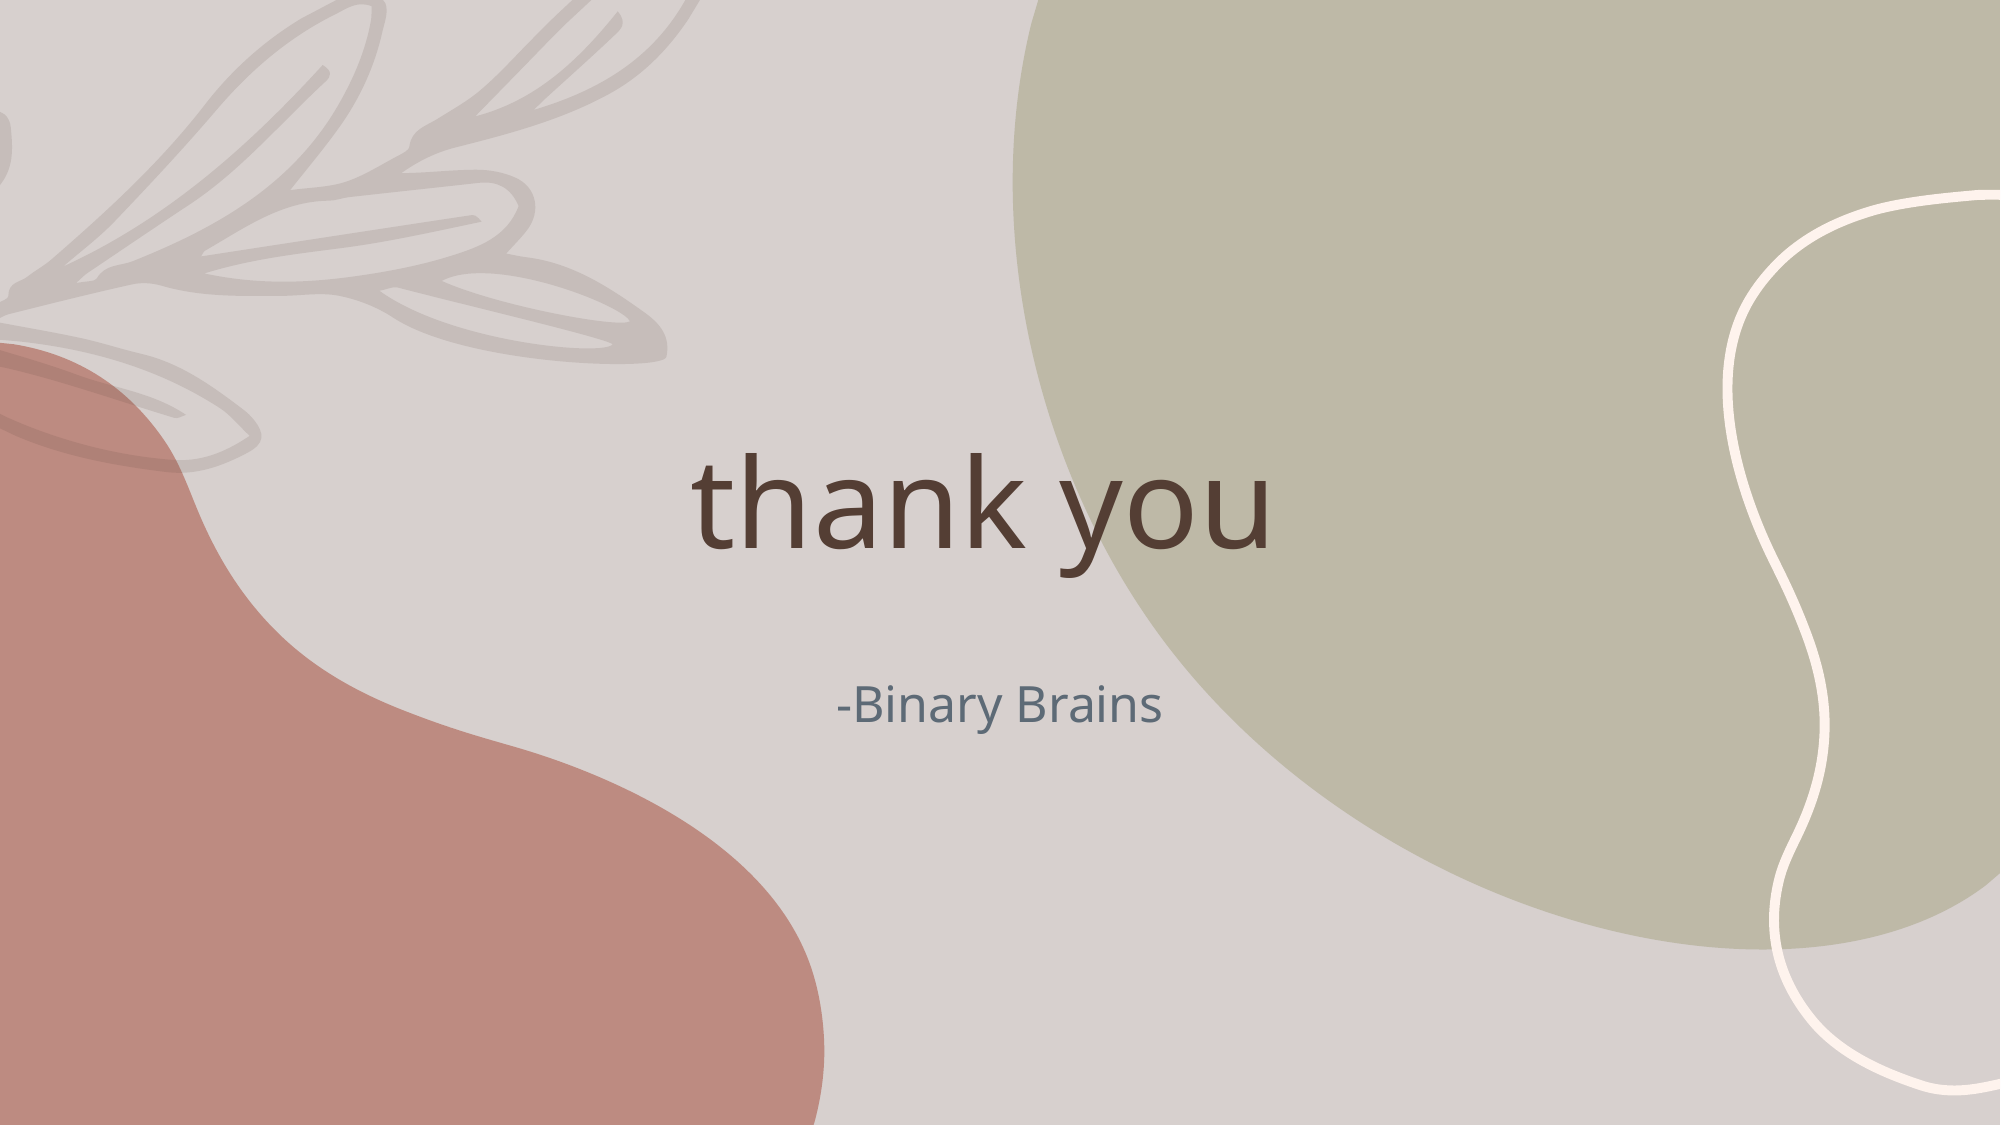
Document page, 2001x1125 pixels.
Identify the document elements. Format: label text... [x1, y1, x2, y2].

title thank you [249, 191, 1750, 584]
subtitle -Binary Brains [249, 590, 1750, 863]
